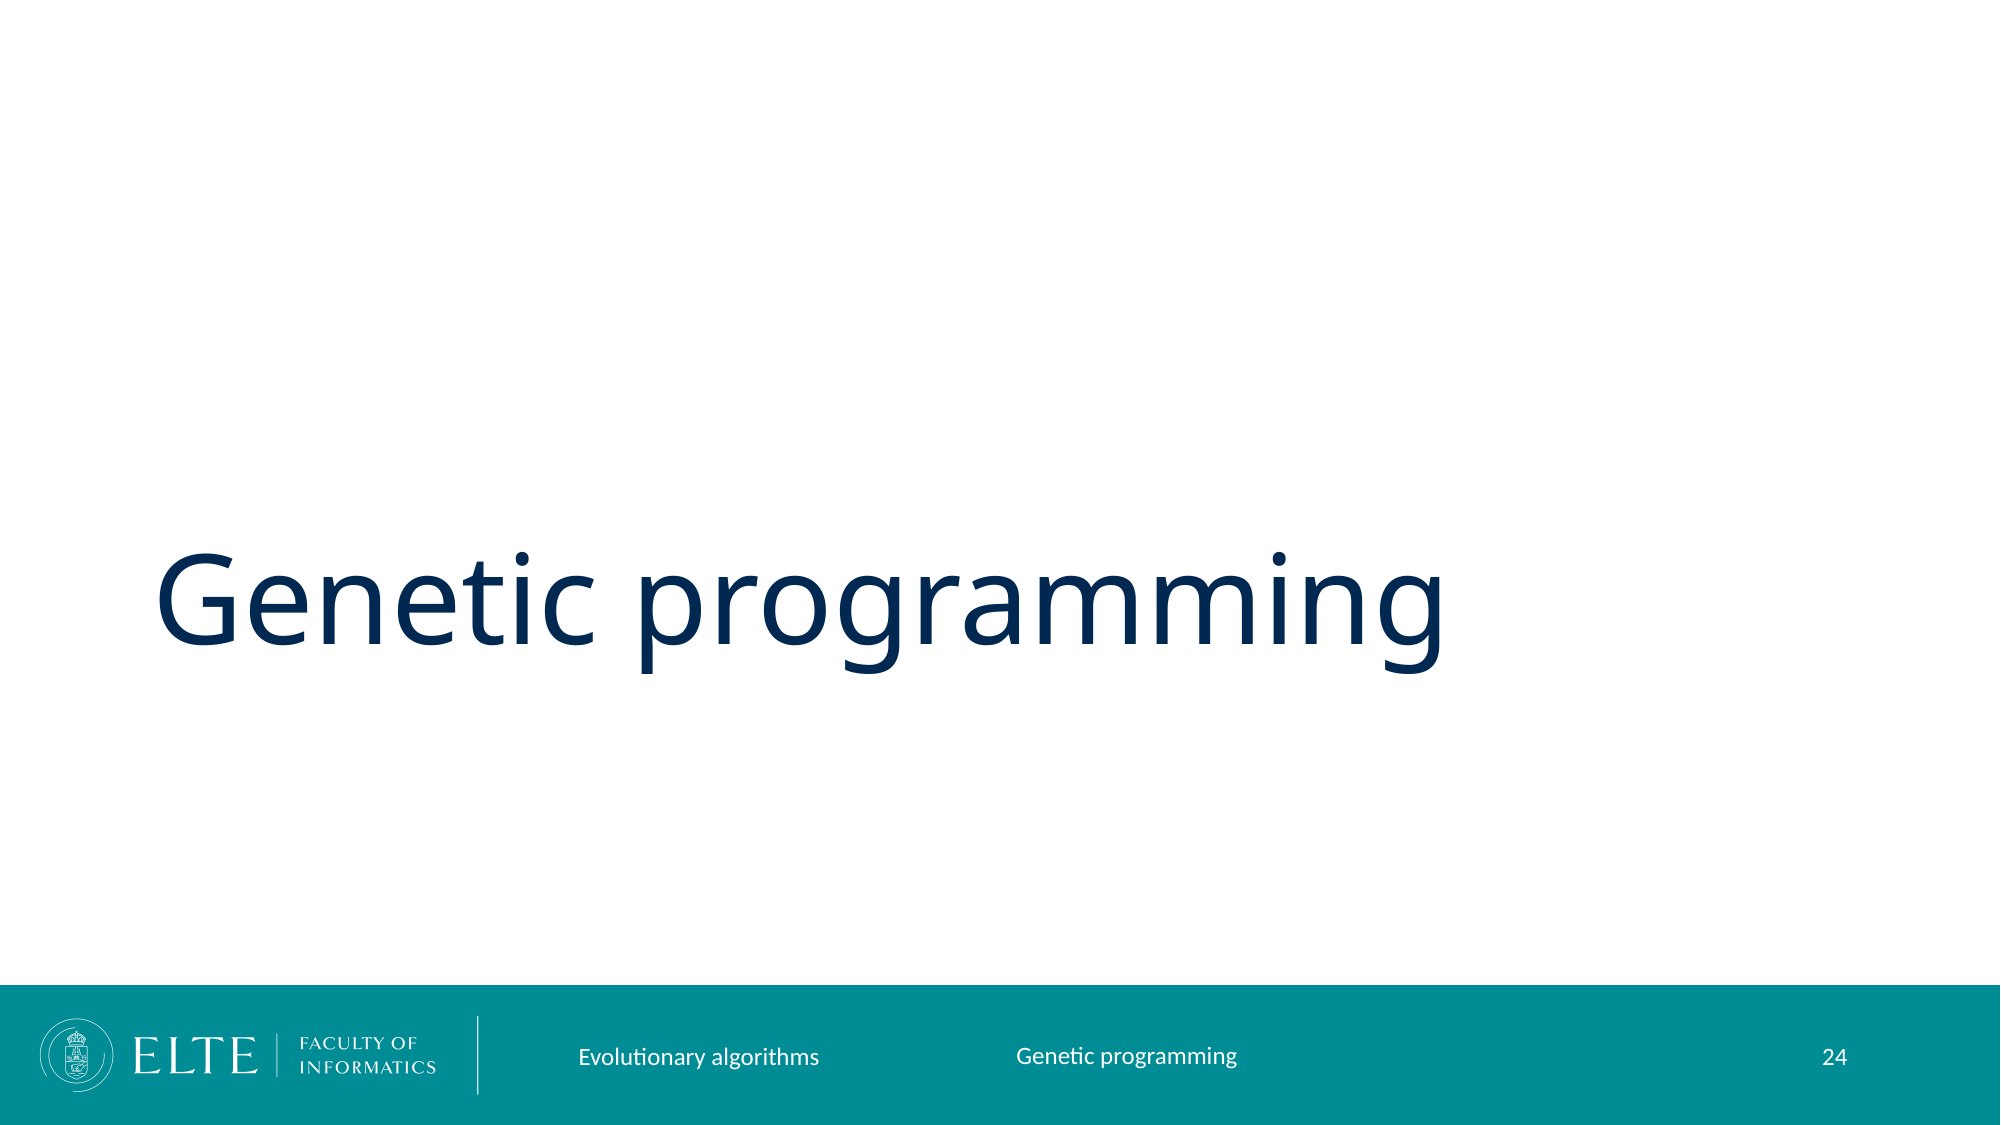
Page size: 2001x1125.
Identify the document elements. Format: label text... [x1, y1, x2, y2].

title Genetic programming [137, 211, 1863, 680]
slide_number 24 [1563, 1026, 1863, 1085]
footer Genetic programming [789, 1024, 1465, 1085]
slide_number Evolutionary algorithms [563, 1024, 789, 1085]
picture [0, 985, 2000, 1125]
